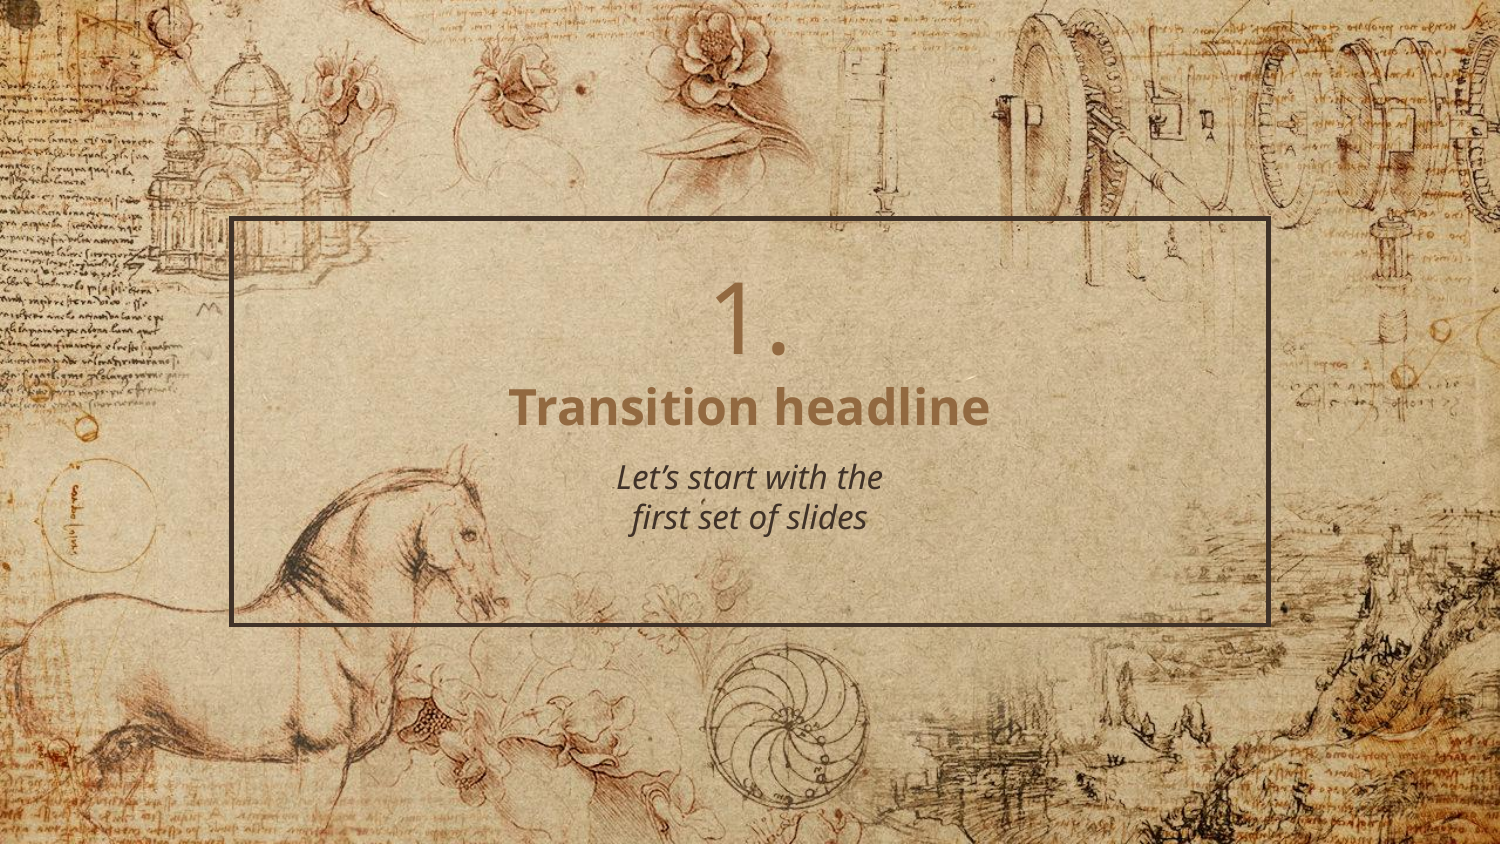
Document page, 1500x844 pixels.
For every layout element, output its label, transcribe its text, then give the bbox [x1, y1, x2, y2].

title 1. Transition headline [248, 259, 1252, 450]
picture [0, 0, 1500, 844]
subtitle Let’s start with the first set of slides [478, 440, 1022, 570]
